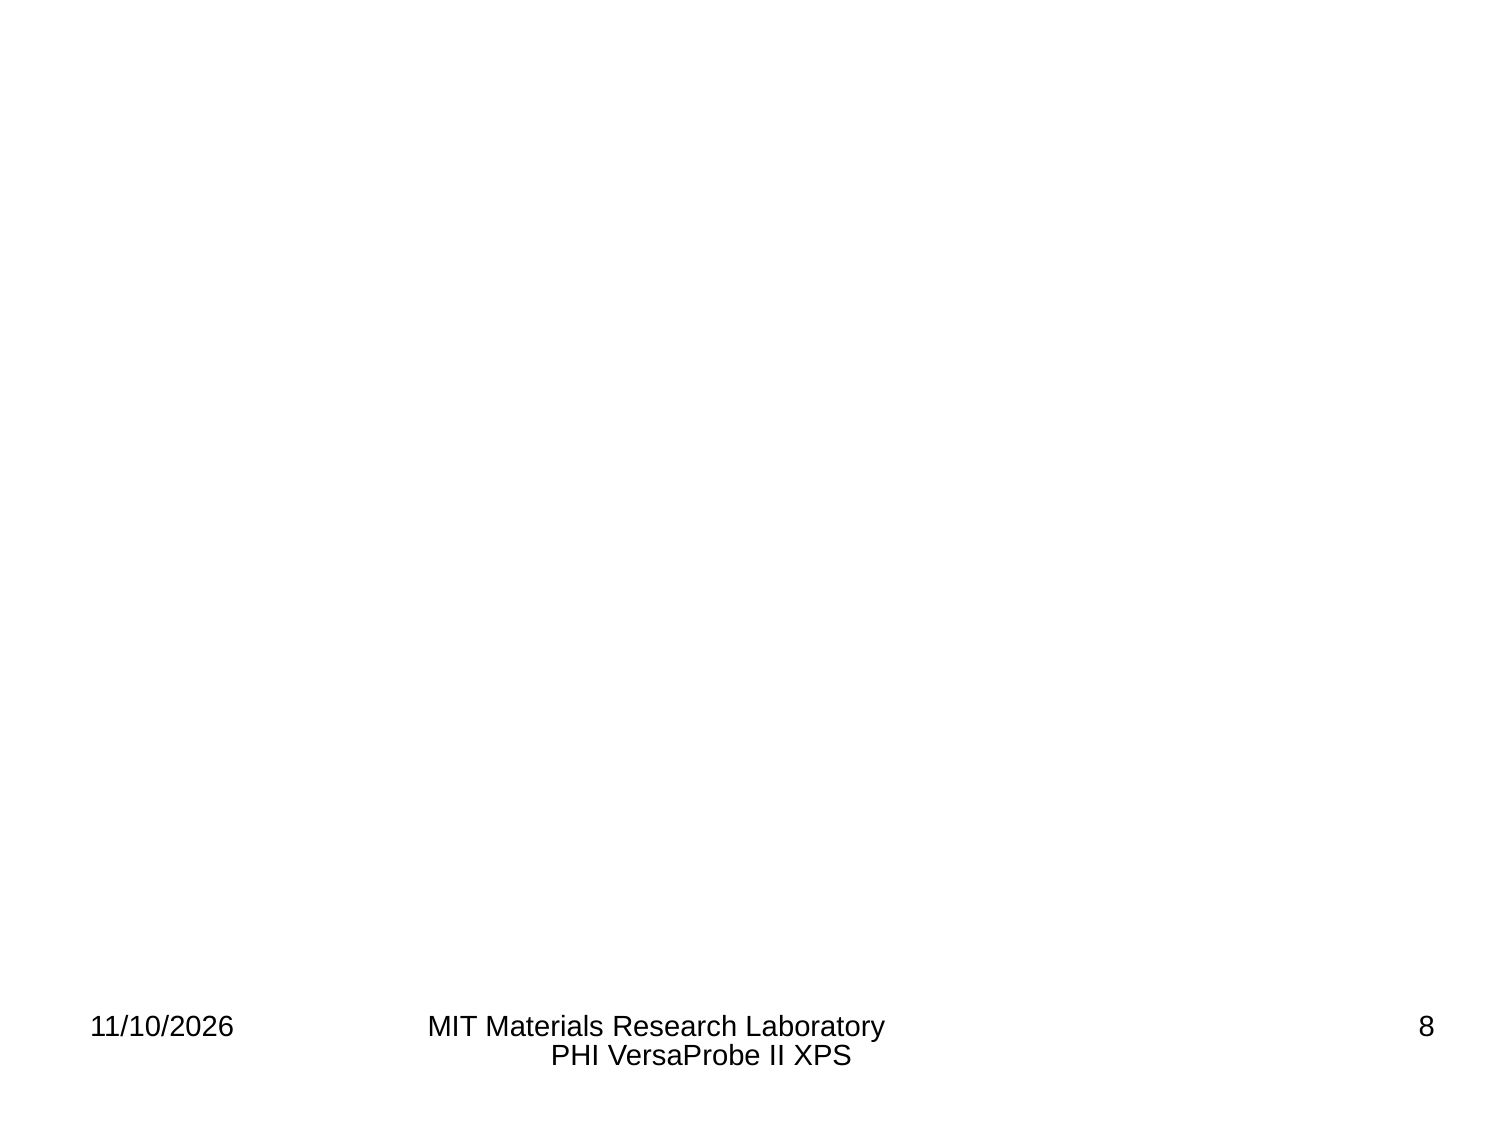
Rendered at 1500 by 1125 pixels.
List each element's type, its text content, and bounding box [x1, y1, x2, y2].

slide_number 8 [1325, 999, 1450, 1079]
footer MIT Materials Research Laboratory PHI VersaProbe II XPS [412, 999, 1125, 1075]
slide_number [75, 999, 325, 1079]
